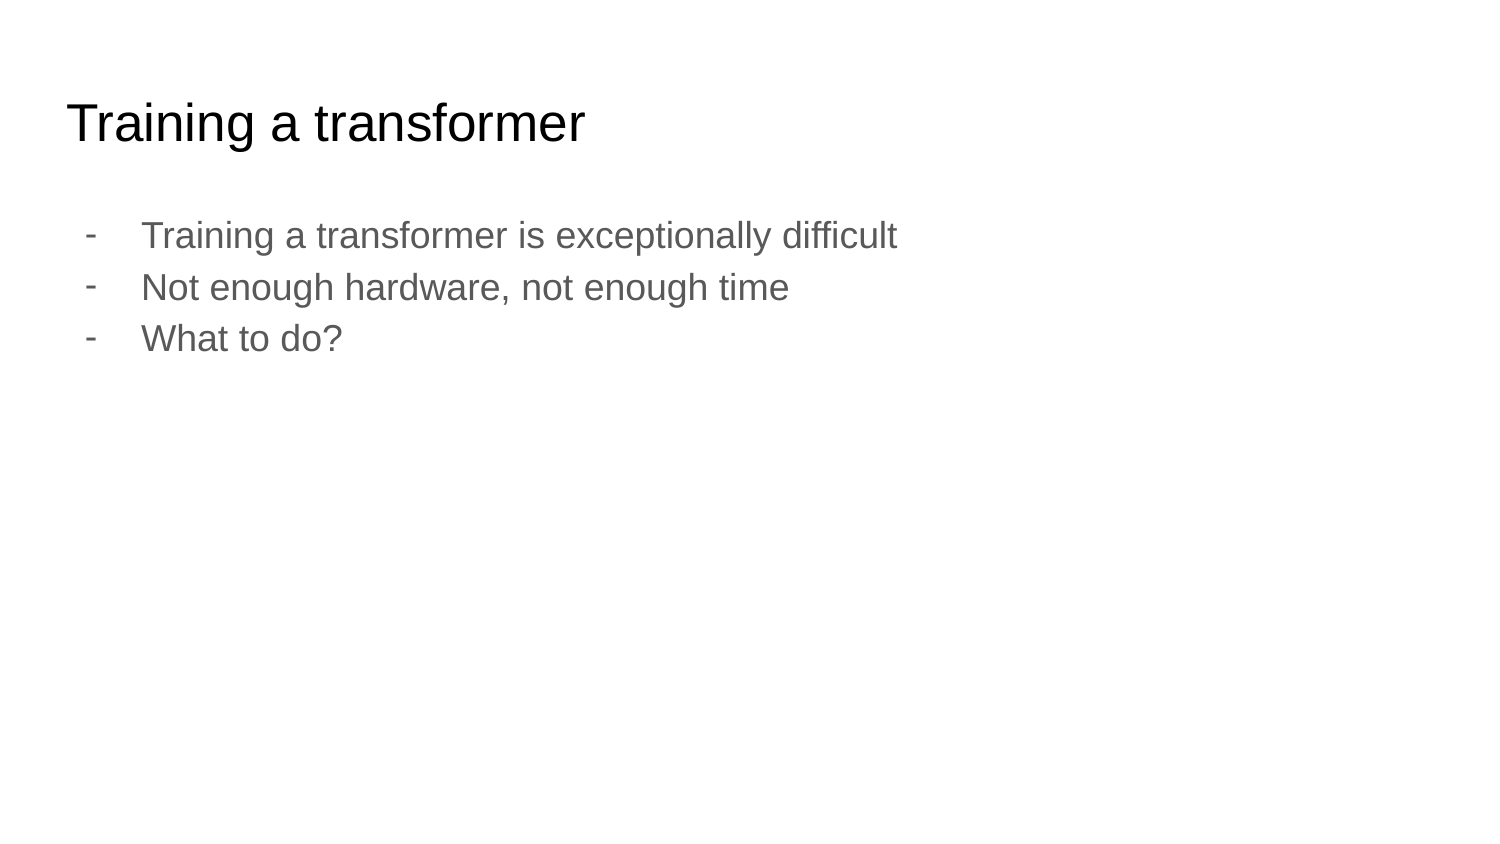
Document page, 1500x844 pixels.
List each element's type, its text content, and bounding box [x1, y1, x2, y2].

list Training a transformer is exceptionally difficult Not enough hardware, not enough time What to do? [51, 189, 1449, 750]
title Training a transformer [51, 72, 1449, 167]
